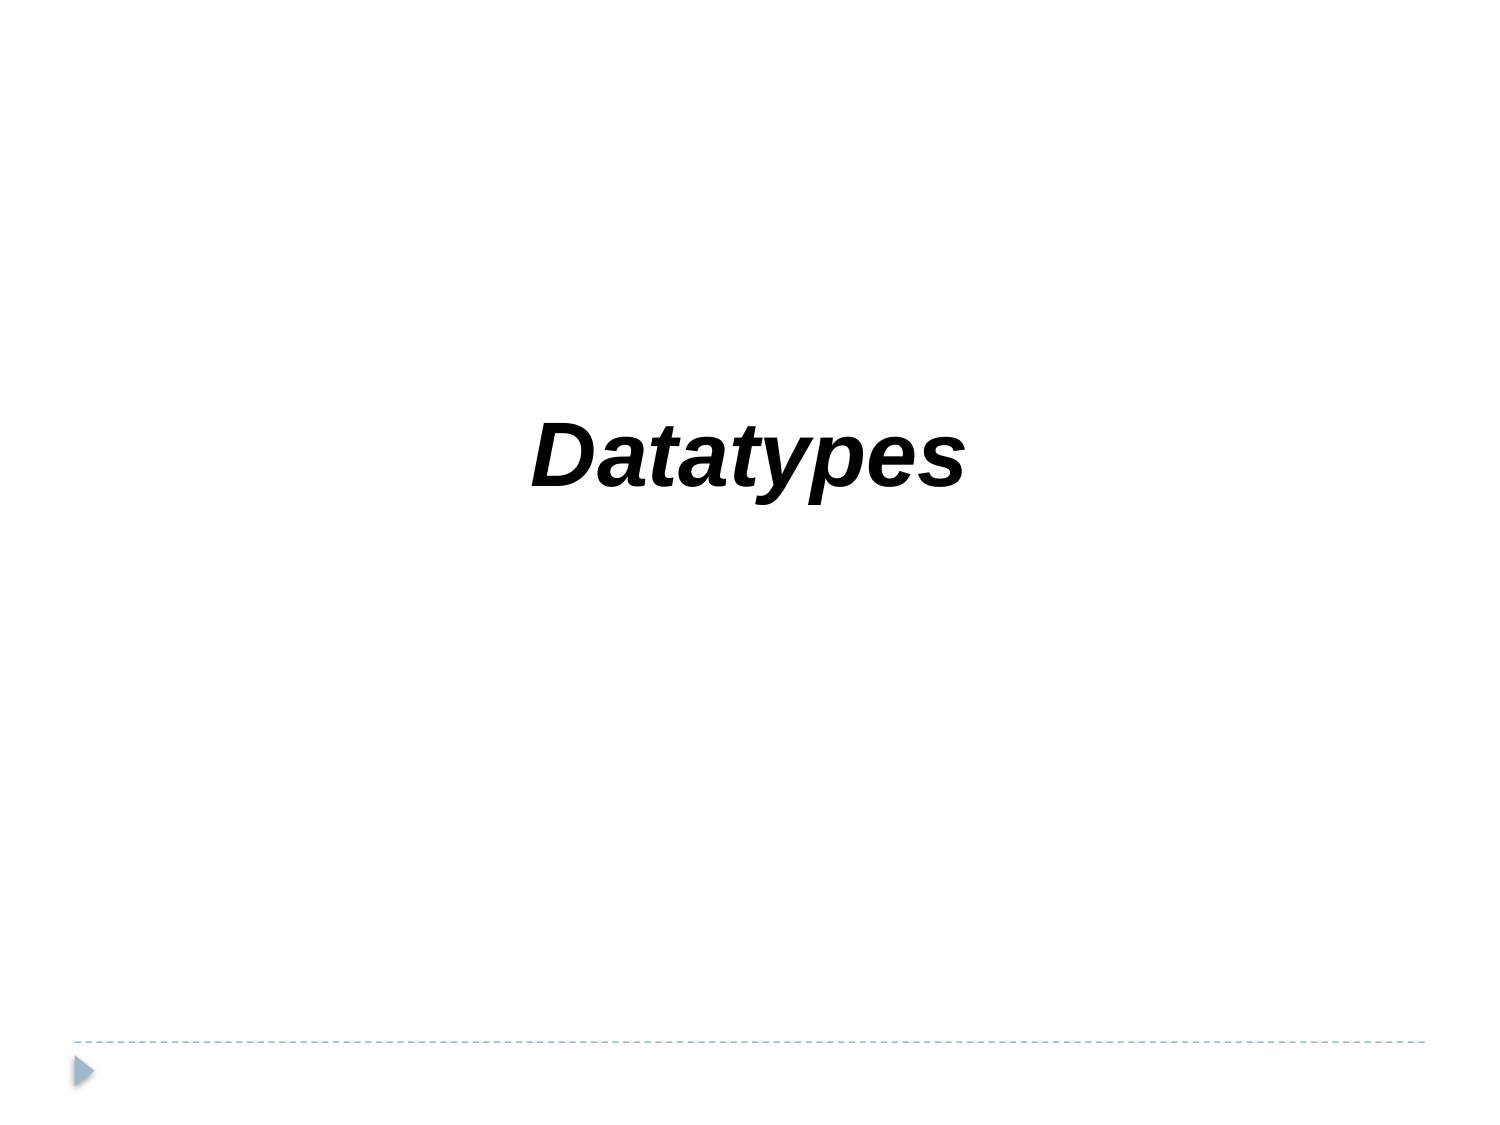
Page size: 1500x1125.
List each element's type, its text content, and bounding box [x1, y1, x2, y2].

text_box Datatypes [24, 387, 1475, 538]
